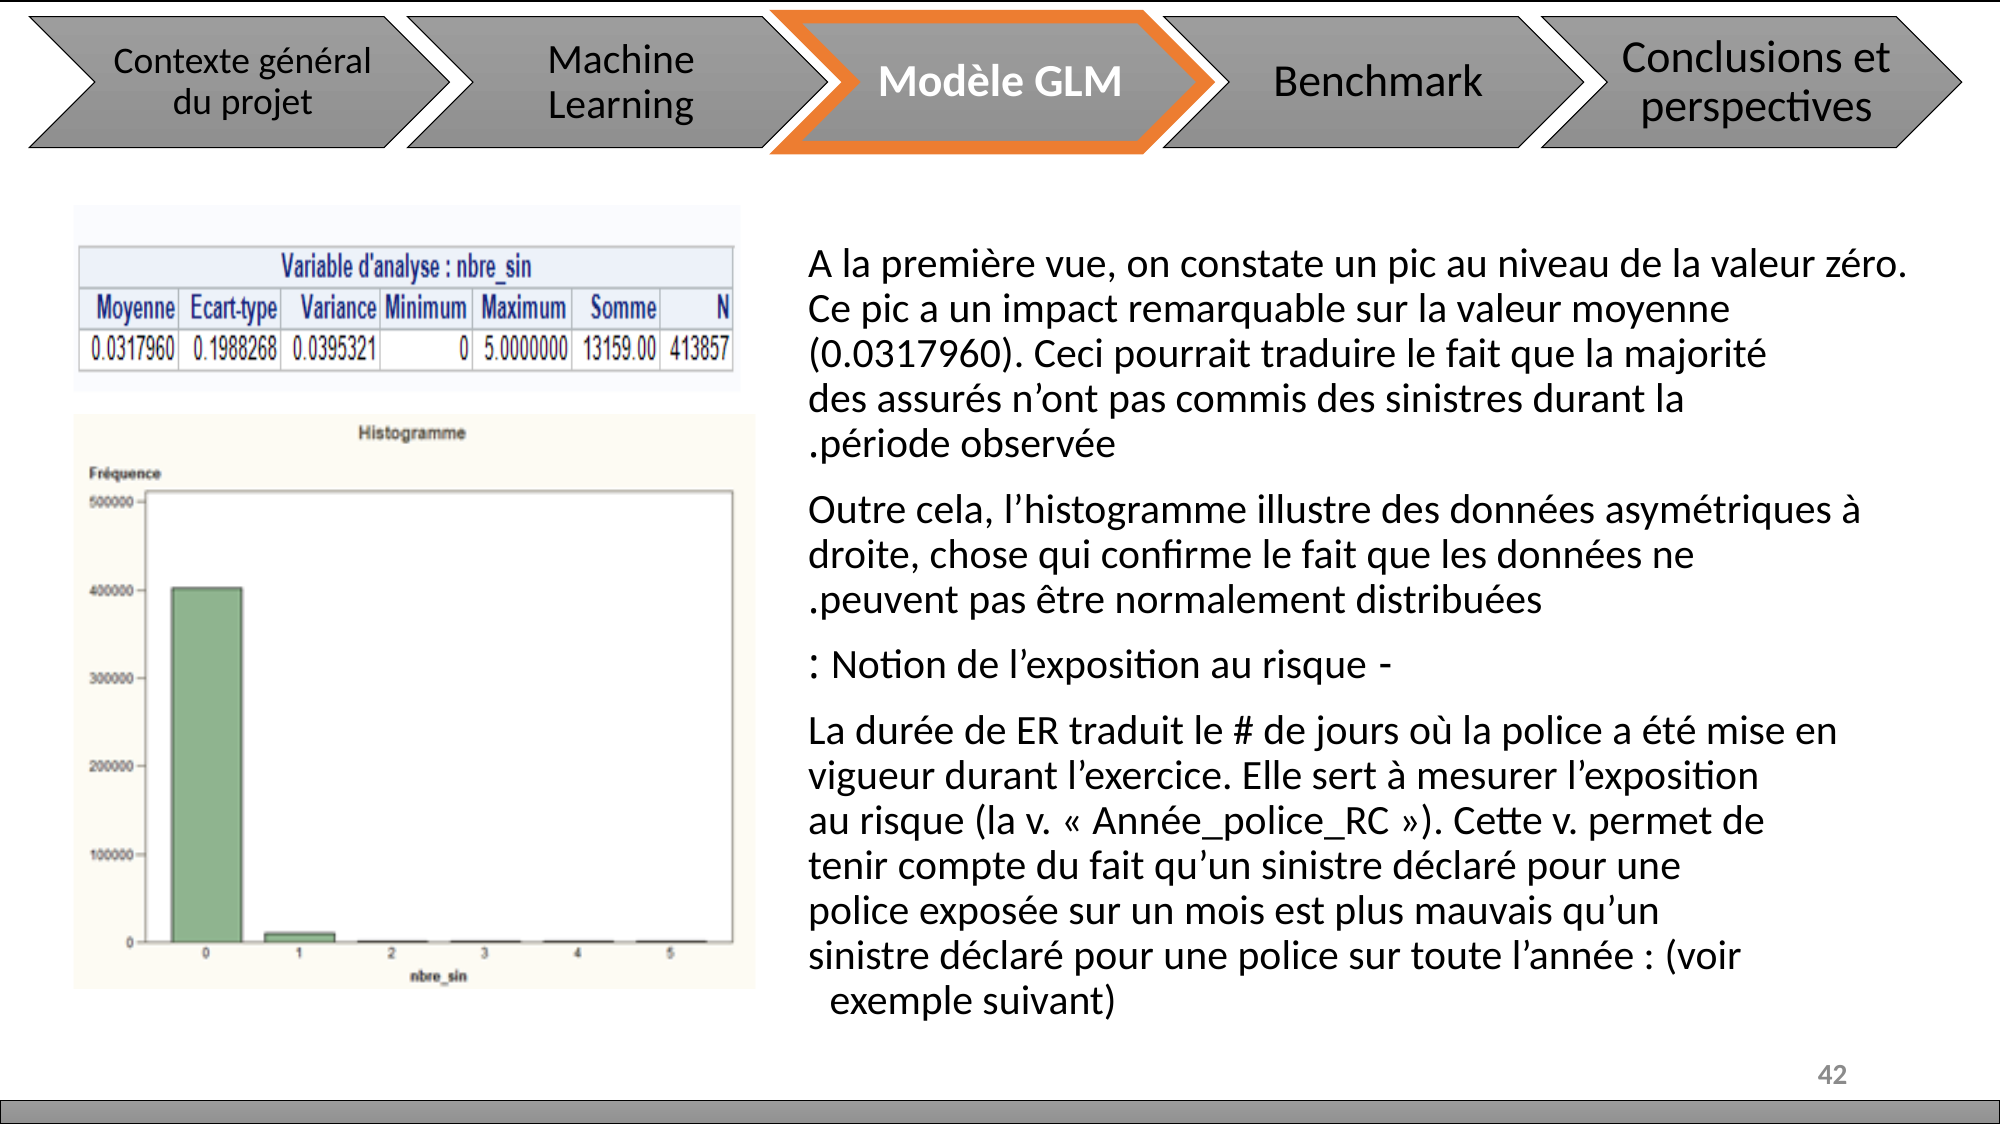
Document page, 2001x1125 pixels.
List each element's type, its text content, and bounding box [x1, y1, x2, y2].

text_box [28, 16, 1963, 148]
slide_number 42 [1412, 1042, 1863, 1103]
text_box [0, 1100, 2000, 1124]
picture [73, 205, 1165, 989]
text_box A la première vue, on constate un pic au niveau de la valeur zéro. Ce pic a un impact remarquable sur la valeur moyenne (0.0317960). Ceci pourrait traduire le fait que la majorité des assurés n’ont pas commis des sinistres durant la période observée. Outre cela, l’histogramme illustre des données asymétriques à droite, chose qui confirme le fait que les données ne peuvent pas être normalement distribuées. - Notion de l’exposition au risque : La durée de ER traduit le # de jours où la police a été mise en vigueur durant l’exercice. Elle sert à mesurer l’exposition au risque (la v. « Année_police_RC »). Cette v. permet de tenir compte du fait qu’un sinistre déclaré pour une police exposée sur un mois est plus mauvais qu’un sinistre déclaré pour une police sur toute l’année : (voir exemple suivant) [793, 233, 1962, 1022]
